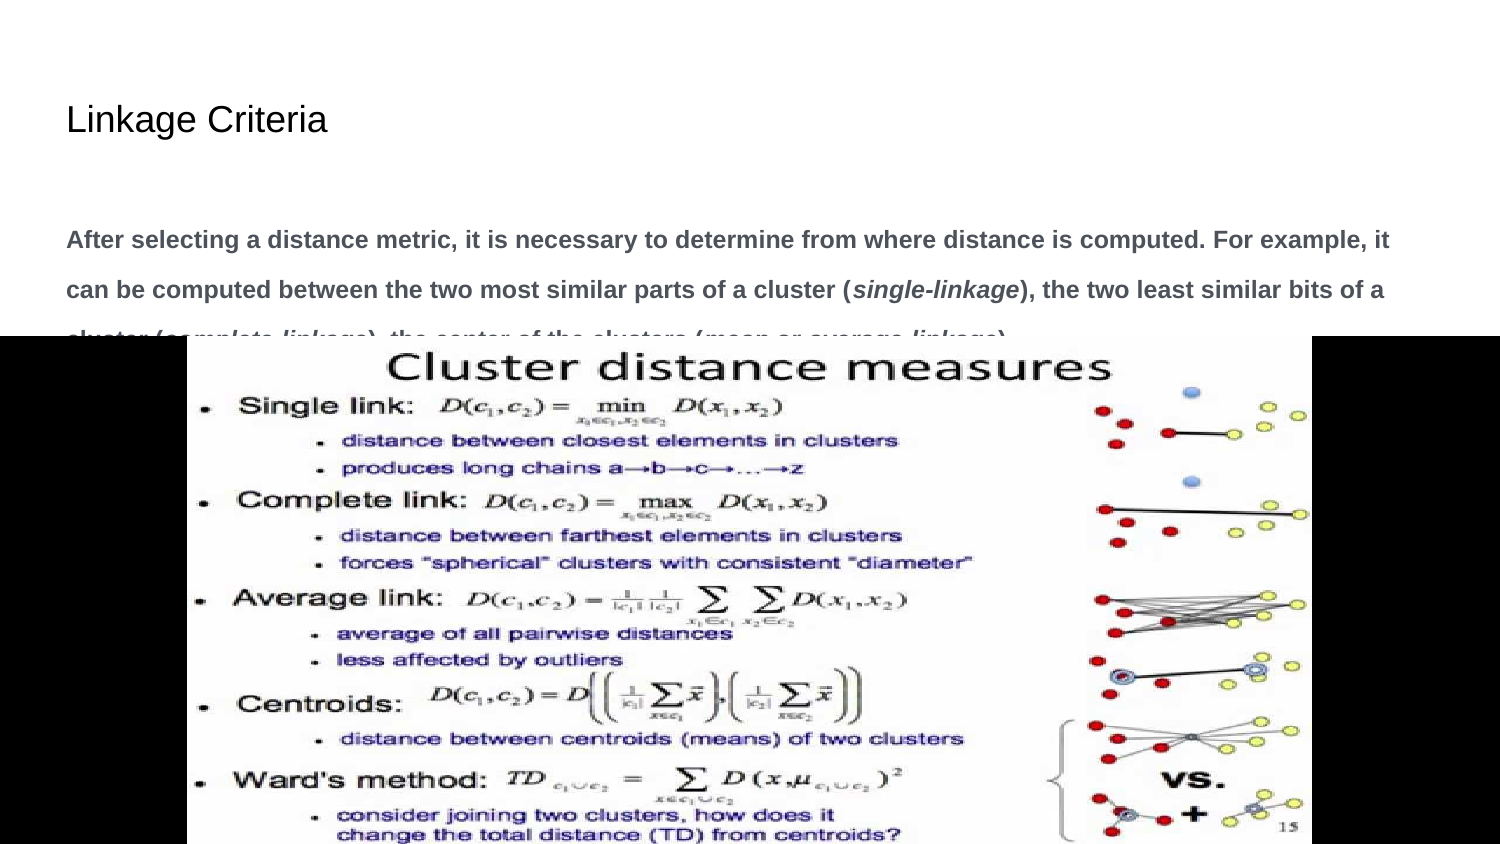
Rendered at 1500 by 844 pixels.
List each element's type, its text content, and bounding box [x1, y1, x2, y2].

list After selecting a distance metric, it is necessary to determine from where distance is computed. For example, it can be computed between the two most similar parts of a cluster (single-linkage), the two least similar bits of a cluster (complete-linkage), the center of the clusters (mean or average-linkage) [51, 189, 1449, 335]
picture [0, 336, 1500, 844]
title Linkage Criteria [51, 72, 1449, 167]
